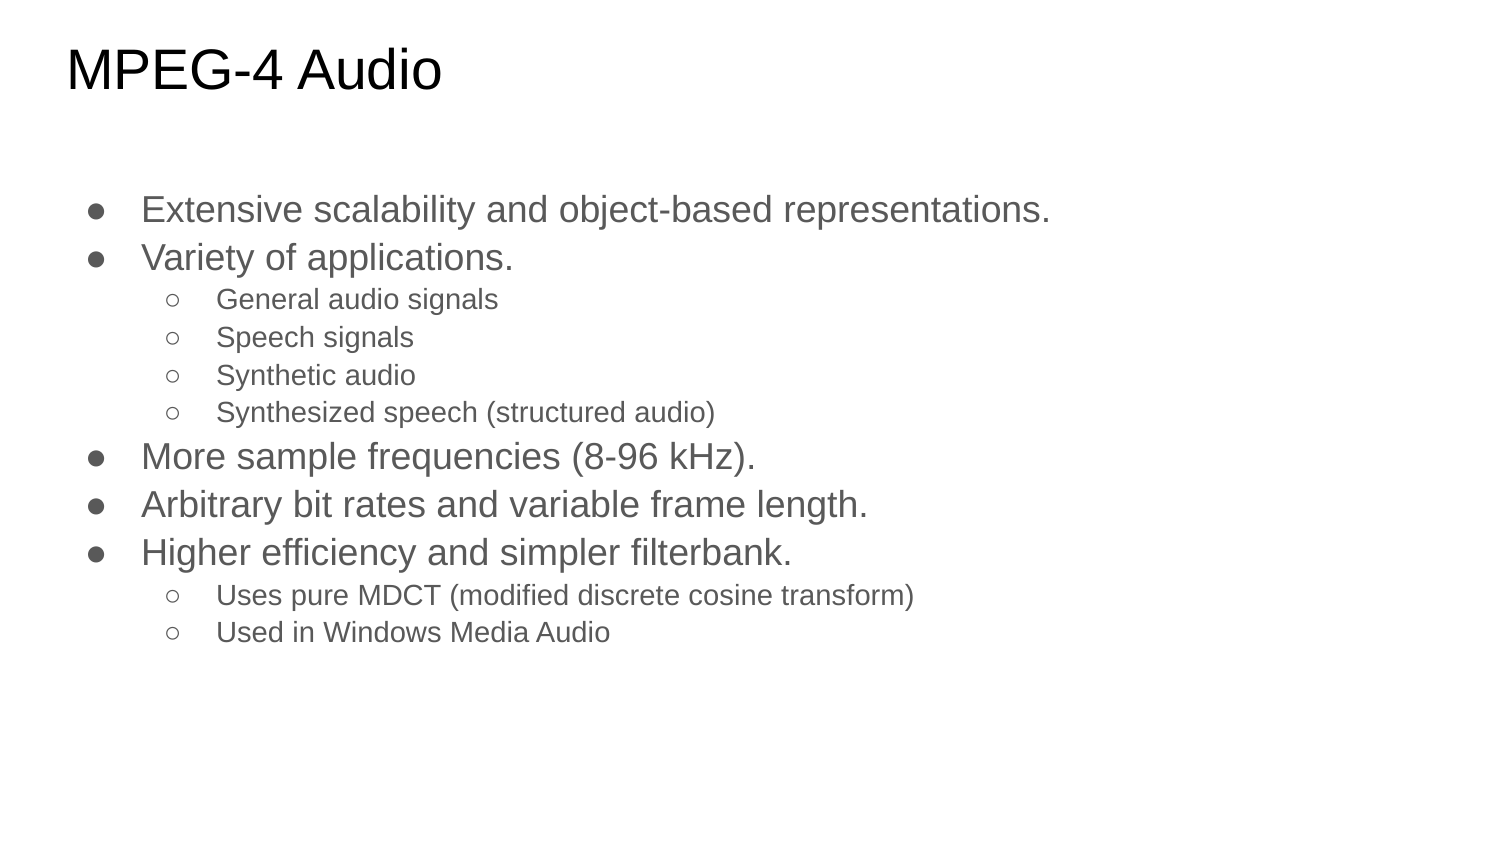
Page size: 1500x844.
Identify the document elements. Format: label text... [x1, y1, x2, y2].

list Extensive scalability and object-based representations. Variety of applications. General audio signals Speech signals Synthetic audio Synthesized speech (structured audio) More sample frequencies (8-96 kHz). Arbitrary bit rates and variable frame length. Higher efficiency and simpler filterbank. Uses pure MDCT (modified discrete cosine transform) Used in Windows Media Audio [51, 166, 1449, 799]
title MPEG-4 Audio [51, 23, 1488, 117]
